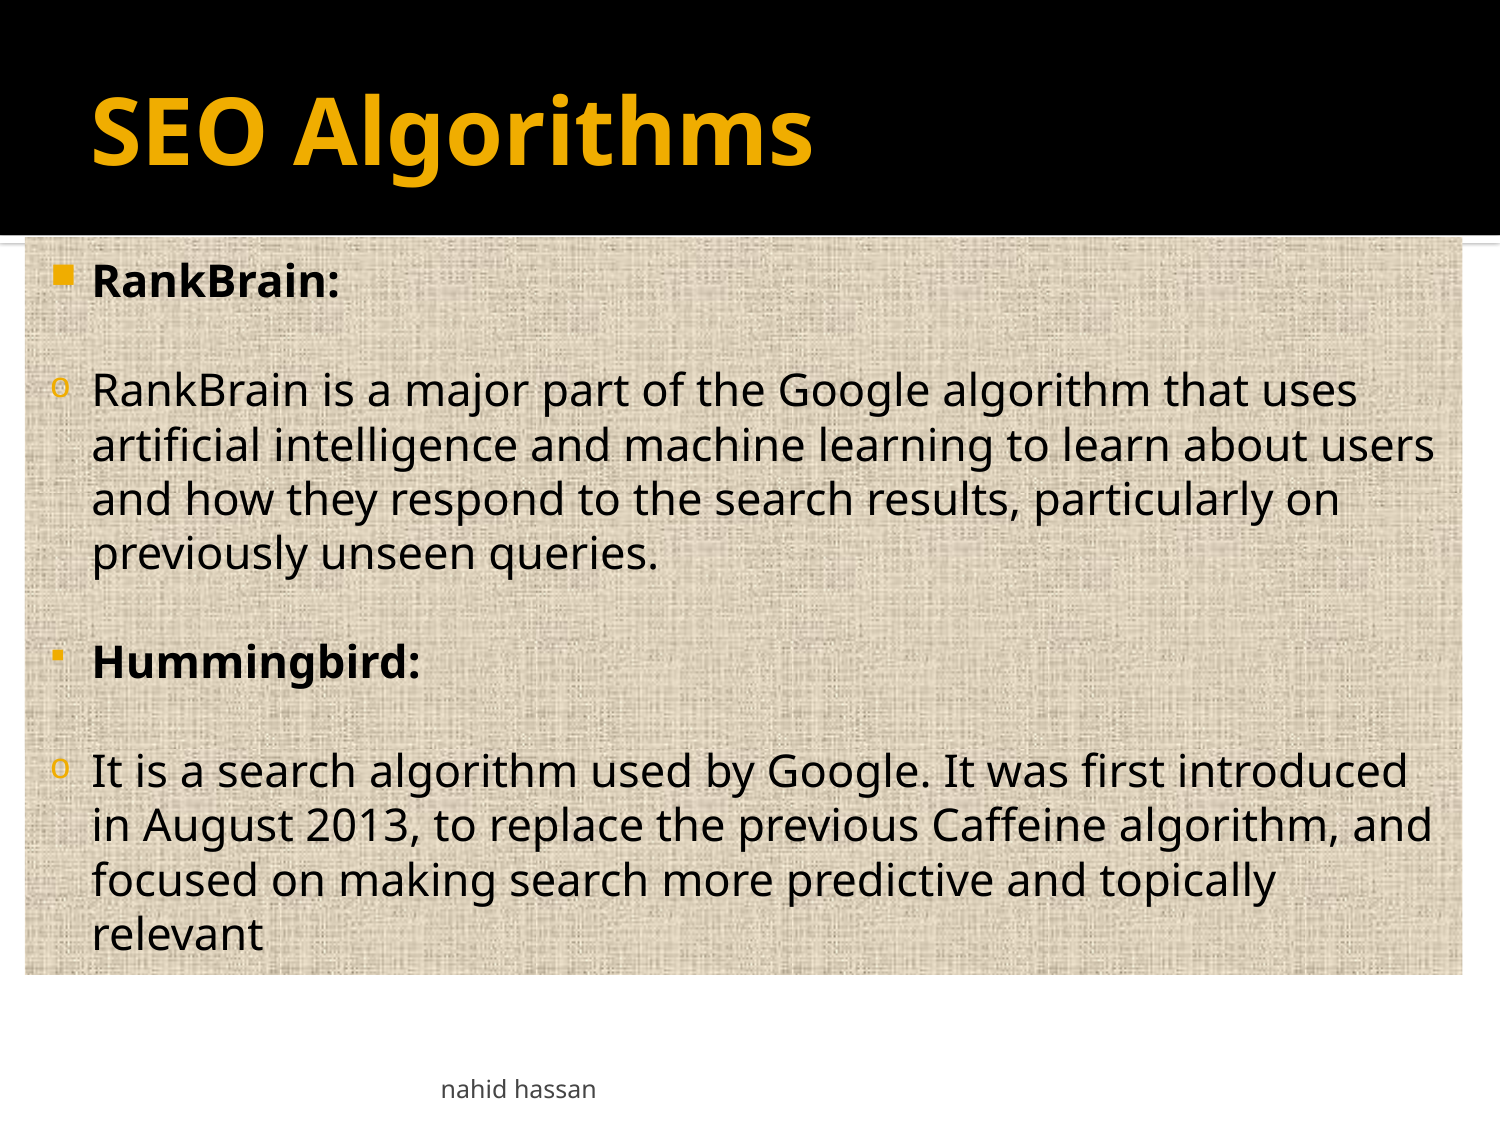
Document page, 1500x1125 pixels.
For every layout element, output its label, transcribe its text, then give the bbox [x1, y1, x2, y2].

list RankBrain: RankBrain is a major part of the Google algorithm that uses artificial intelligence and machine learning to learn about users and how they respond to the search results, particularly on previously unseen queries. Hummingbird: It is a search algorithm used by Google. It was first introduced in August 2013, to replace the previous Caffeine algorithm, and focused on making search more predictive and topically relevant [24, 237, 1463, 975]
footer nahid hassan [433, 1062, 1337, 1108]
title SEO Algorithms [75, 25, 1425, 231]
